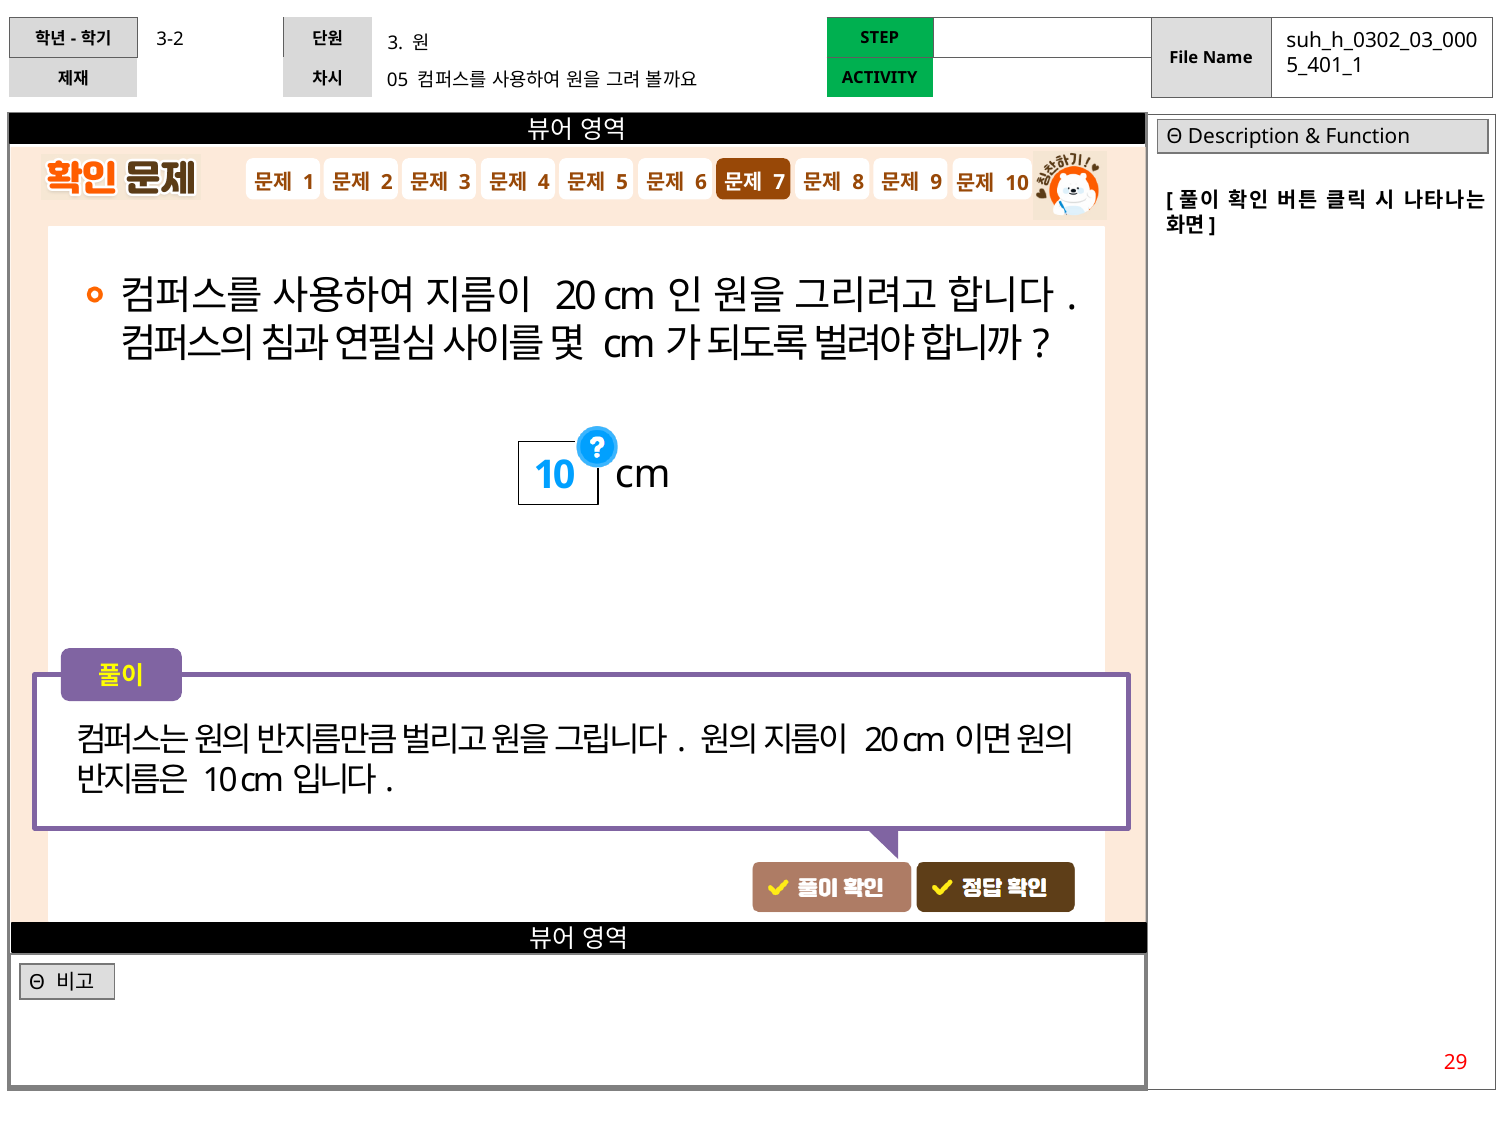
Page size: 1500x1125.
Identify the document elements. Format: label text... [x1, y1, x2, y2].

picture [915, 860, 1078, 913]
text_box suh_h_0302_03_0005_401_1 [1271, 18, 1500, 84]
text_box 3-2 [141, 18, 284, 55]
picture [749, 860, 912, 914]
picture [84, 283, 104, 305]
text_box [239, 148, 1052, 200]
picture [1033, 151, 1107, 220]
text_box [34, 647, 1129, 860]
text_box cm [622, 440, 694, 503]
text_box 05 컴퍼스를 사용하여 원을 그려 볼까요 [372, 60, 821, 96]
text_box 컴퍼스를 사용하여 지름이 20 cm인 원을 그리려고 합니다. 컴퍼스의 침과 연필심 사이를 몇 cm가 되도록 벌려야 합니까? [105, 263, 1089, 373]
picture [41, 154, 201, 200]
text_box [518, 425, 618, 505]
table_header Θ Description & Function [1158, 120, 1487, 152]
text_box [풀이 확인 버튼 클릭 시 나타나는 화면] [1151, 179, 1500, 344]
text_box 3. 원 [372, 23, 828, 48]
